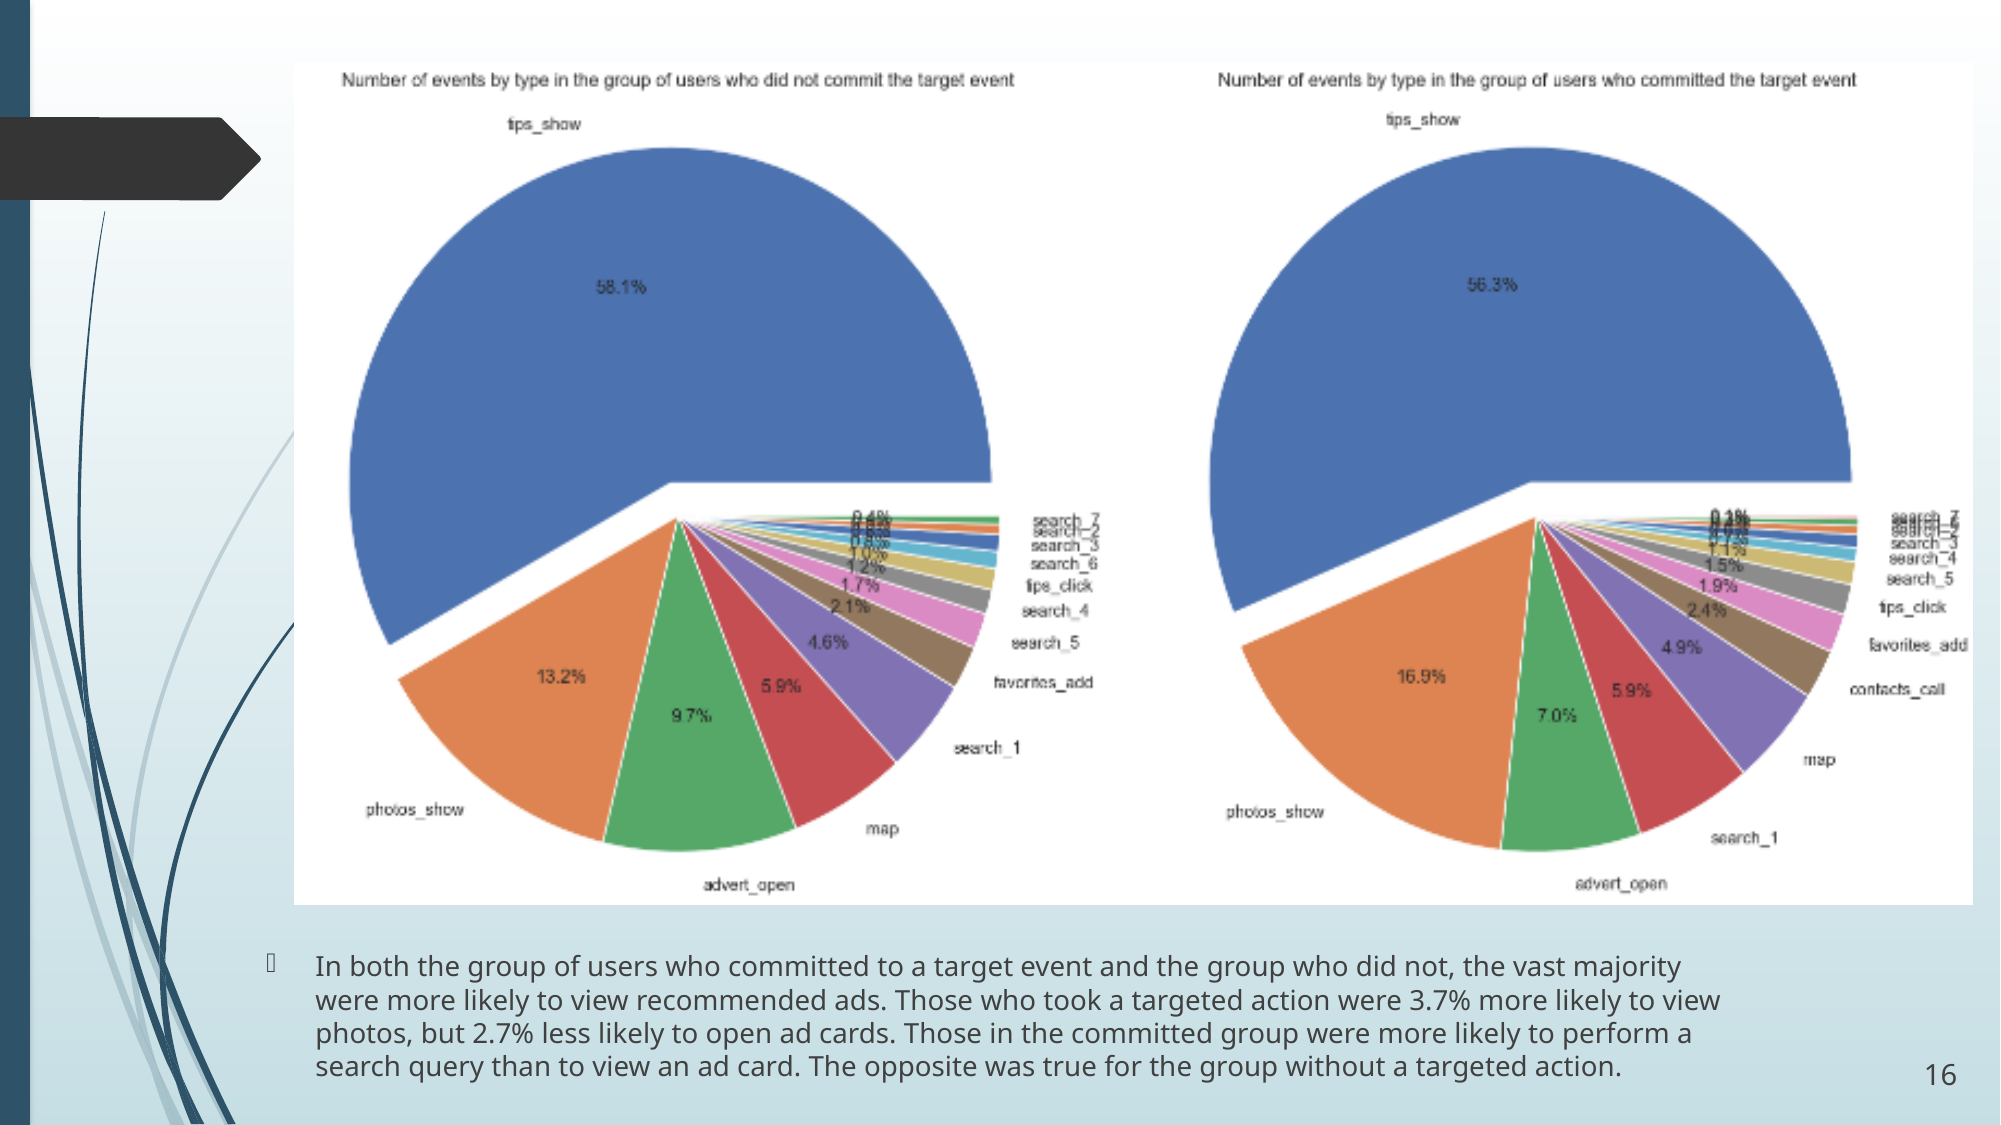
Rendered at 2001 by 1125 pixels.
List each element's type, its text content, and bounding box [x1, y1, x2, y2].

slide_number 16 [1887, 1039, 1973, 1114]
picture [294, 62, 1973, 905]
list In both the group of users who committed to a target event and the group who did not, the vast majority were more likely to view recommended ads. Those who took a targeted action were 3.7% more likely to view photos, but 2.7% less likely to open ad cards. Those in the committed group were more likely to perform a search query than to view an ad card. The opposite was true for the group without a targeted action. [251, 941, 1768, 1114]
